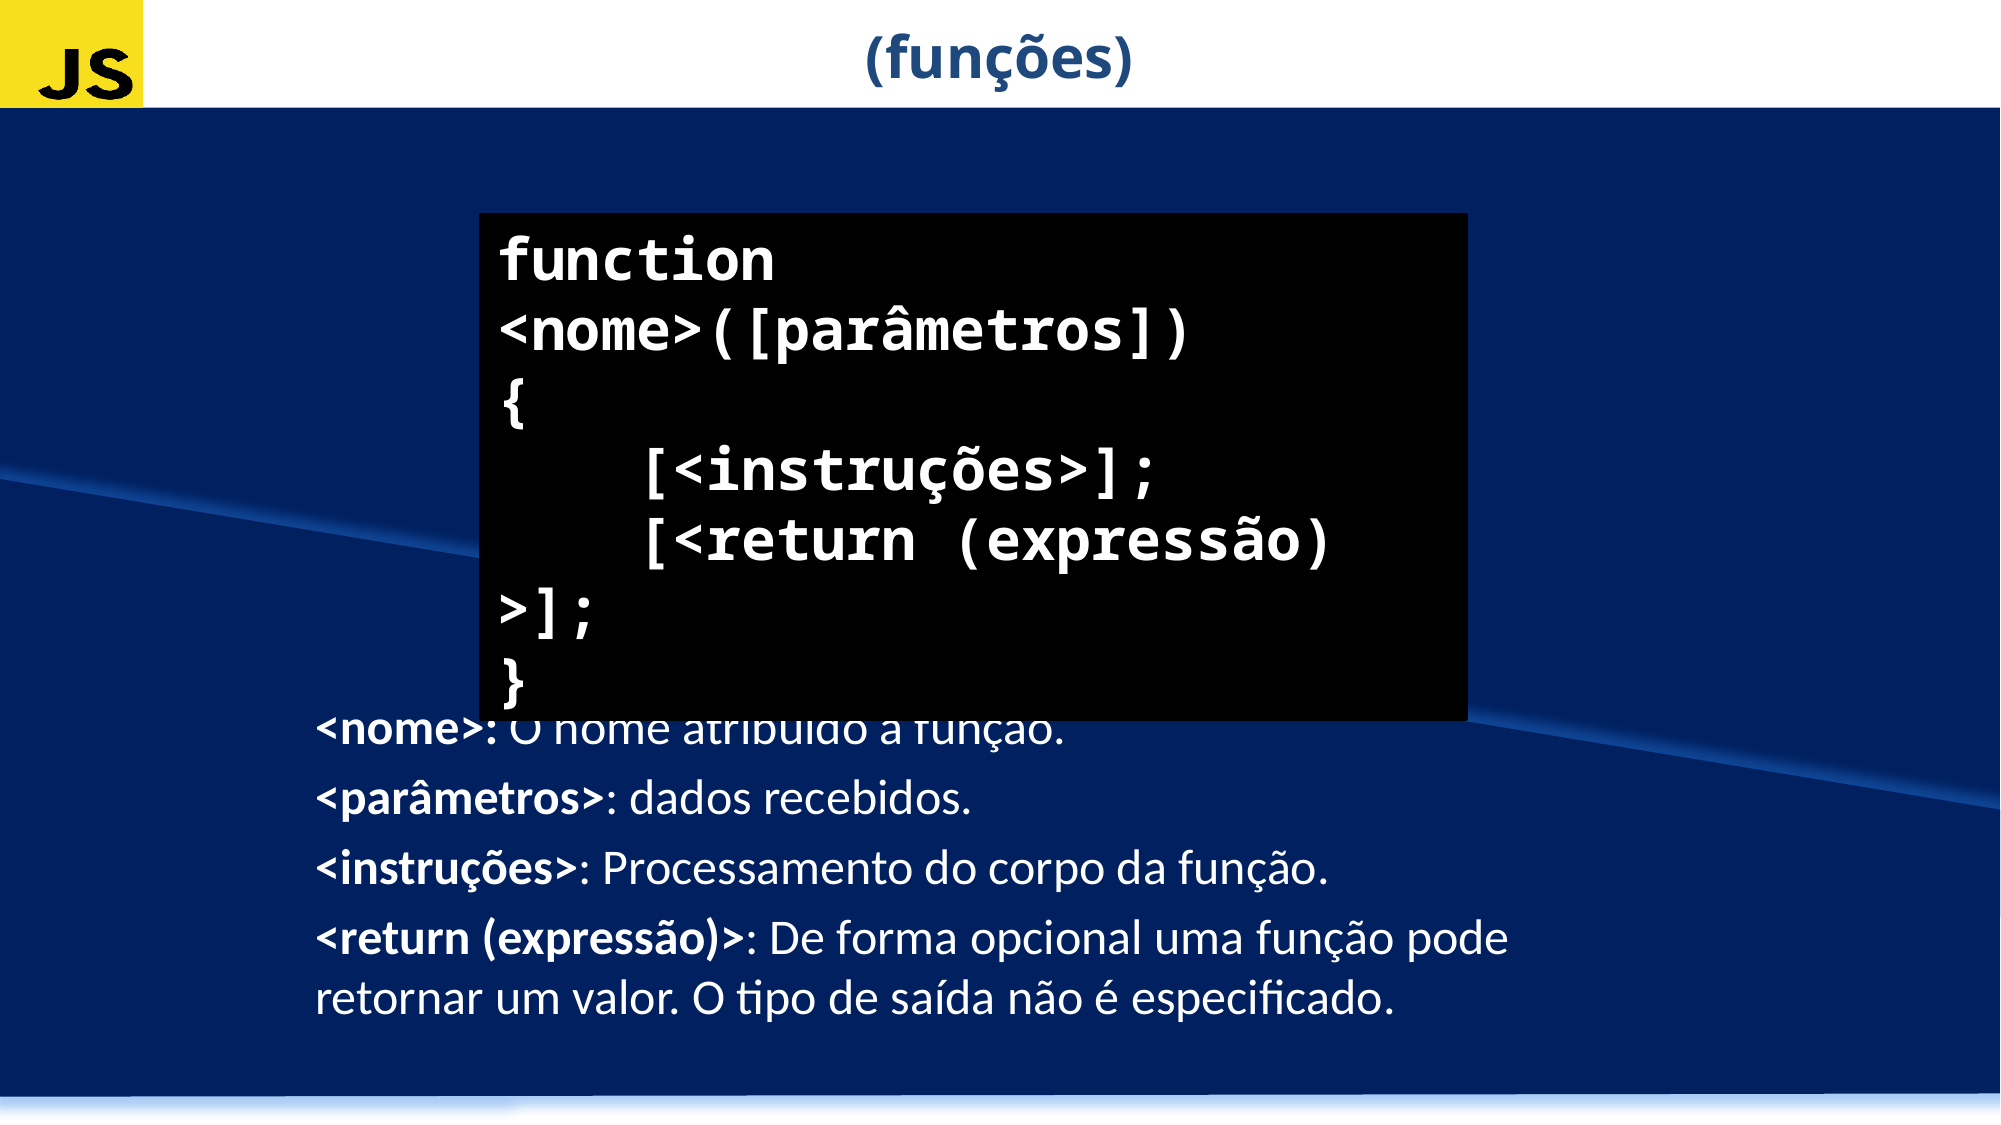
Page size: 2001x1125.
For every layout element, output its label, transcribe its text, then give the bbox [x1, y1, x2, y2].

text_box function <nome>([parâmetros]) { [<instruções>]; [<return (expressão) >]; } [479, 213, 1468, 721]
picture [0, 0, 143, 108]
text_box <nome>: O nome atribuído à função. <parâmetros>: dados recebidos. <instruções>: Processamento do corpo da função. <return (expressão)>: De forma opcional uma função pode retornar um valor. O tipo de saída não é especificado. [299, 686, 1697, 1077]
text_box (funções) [249, 0, 1750, 111]
